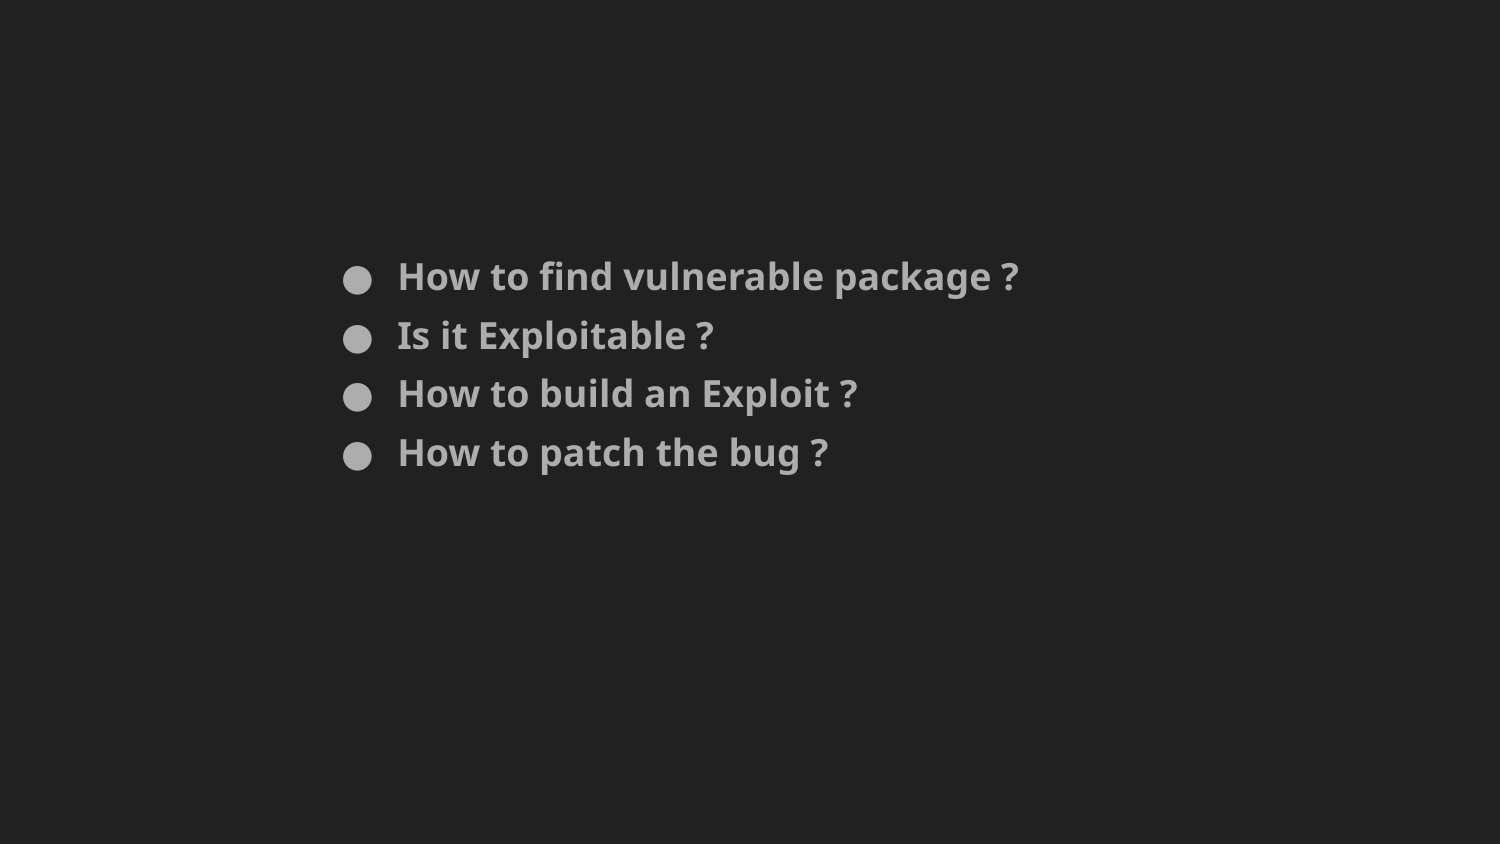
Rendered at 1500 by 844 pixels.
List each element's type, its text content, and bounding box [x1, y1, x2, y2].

list How to find vulnerable package ? Is it Exploitable ? How to build an Exploit ? How to patch the bug ? [307, 227, 1193, 616]
